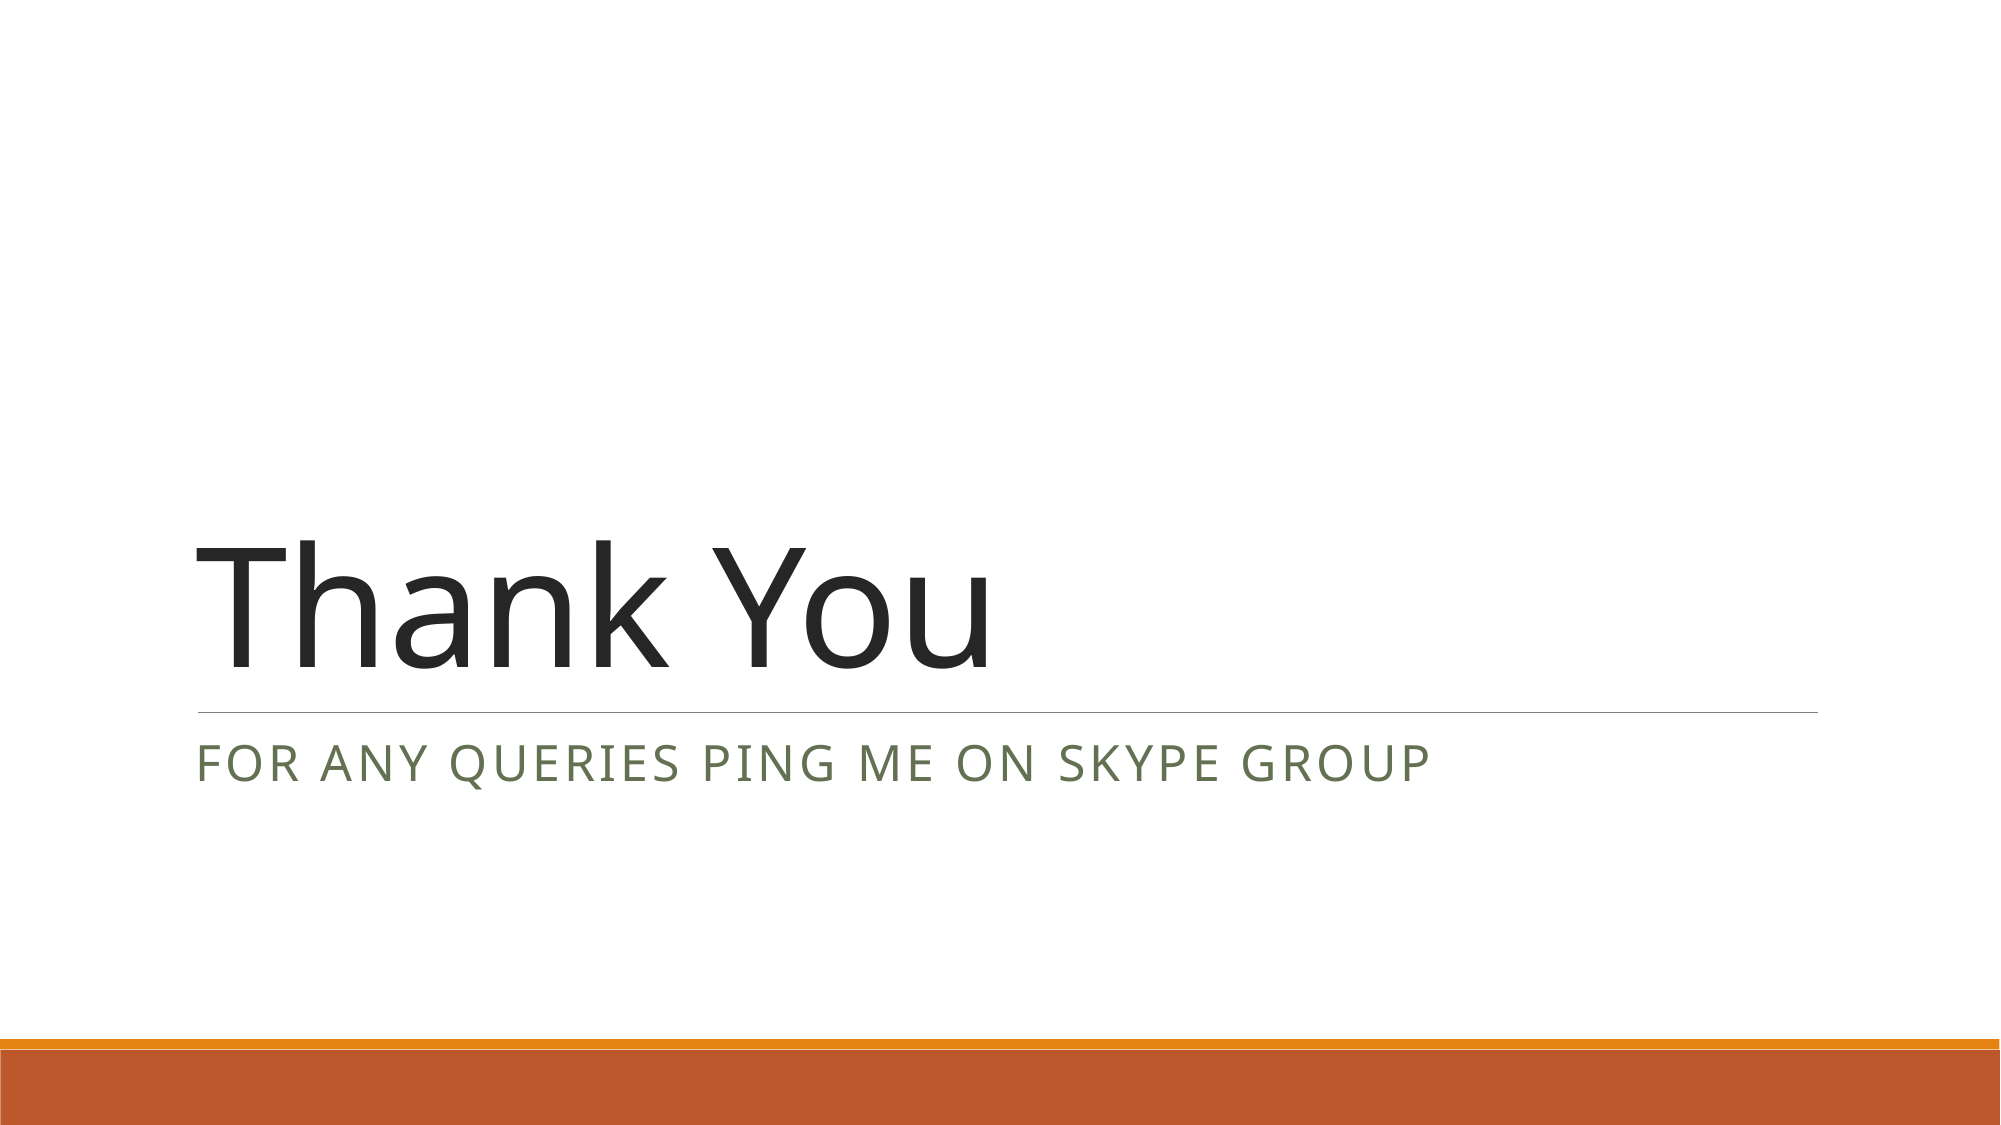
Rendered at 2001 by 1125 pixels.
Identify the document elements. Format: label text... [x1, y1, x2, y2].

title Thank You [180, 124, 1830, 710]
subtitle For Any Queries ping me on skype group [180, 730, 1831, 919]
